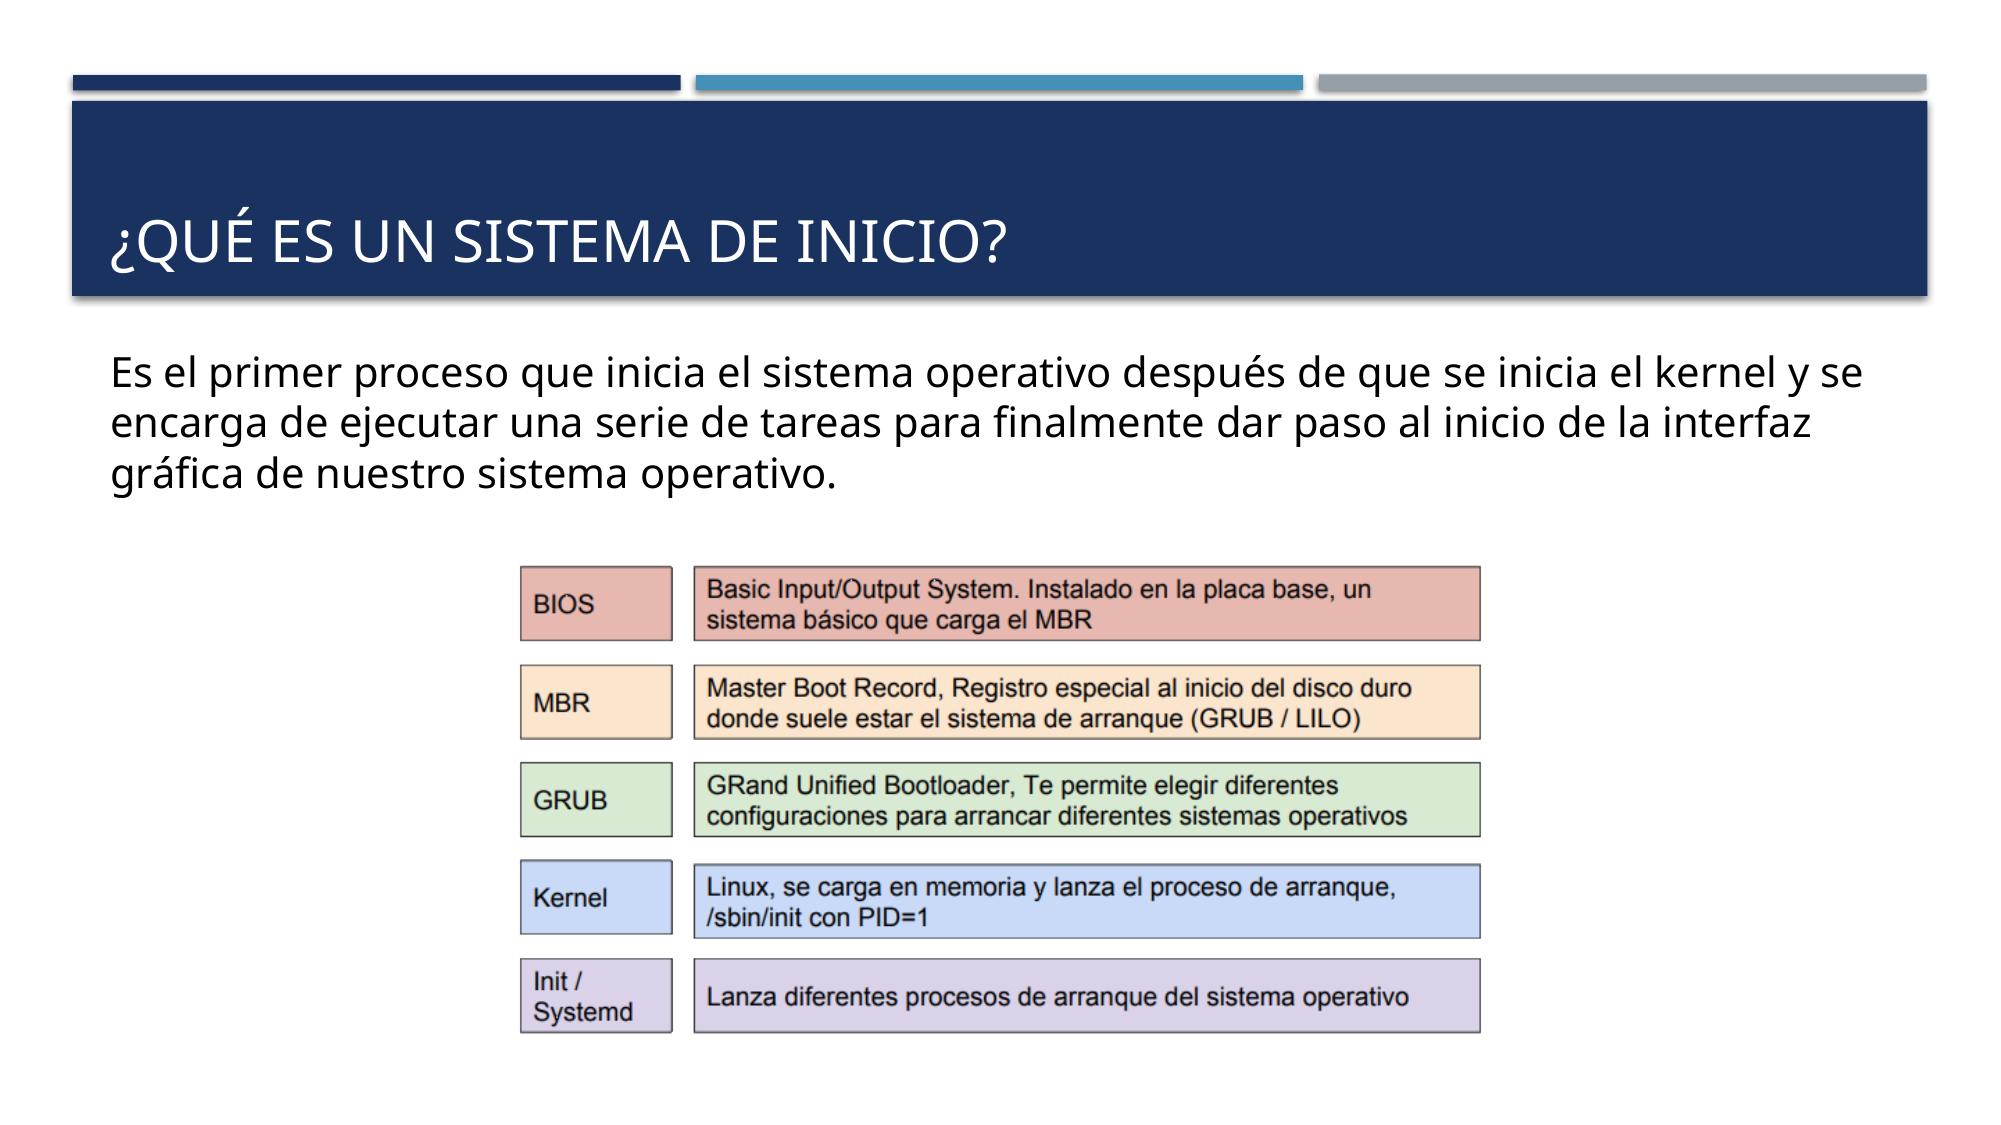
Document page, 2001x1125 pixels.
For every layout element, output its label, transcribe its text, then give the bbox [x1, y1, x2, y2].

text_box Es el primer proceso que inicia el sistema operativo después de que se inicia el kernel y se encarga de ejecutar una serie de tareas para finalmente dar paso al inicio de la interfaz gráfica de nuestro sistema operativo. [95, 338, 1905, 504]
picture [512, 555, 1488, 1046]
text_box ¿Qué es un Sistema de Inicio? [95, 115, 1905, 282]
